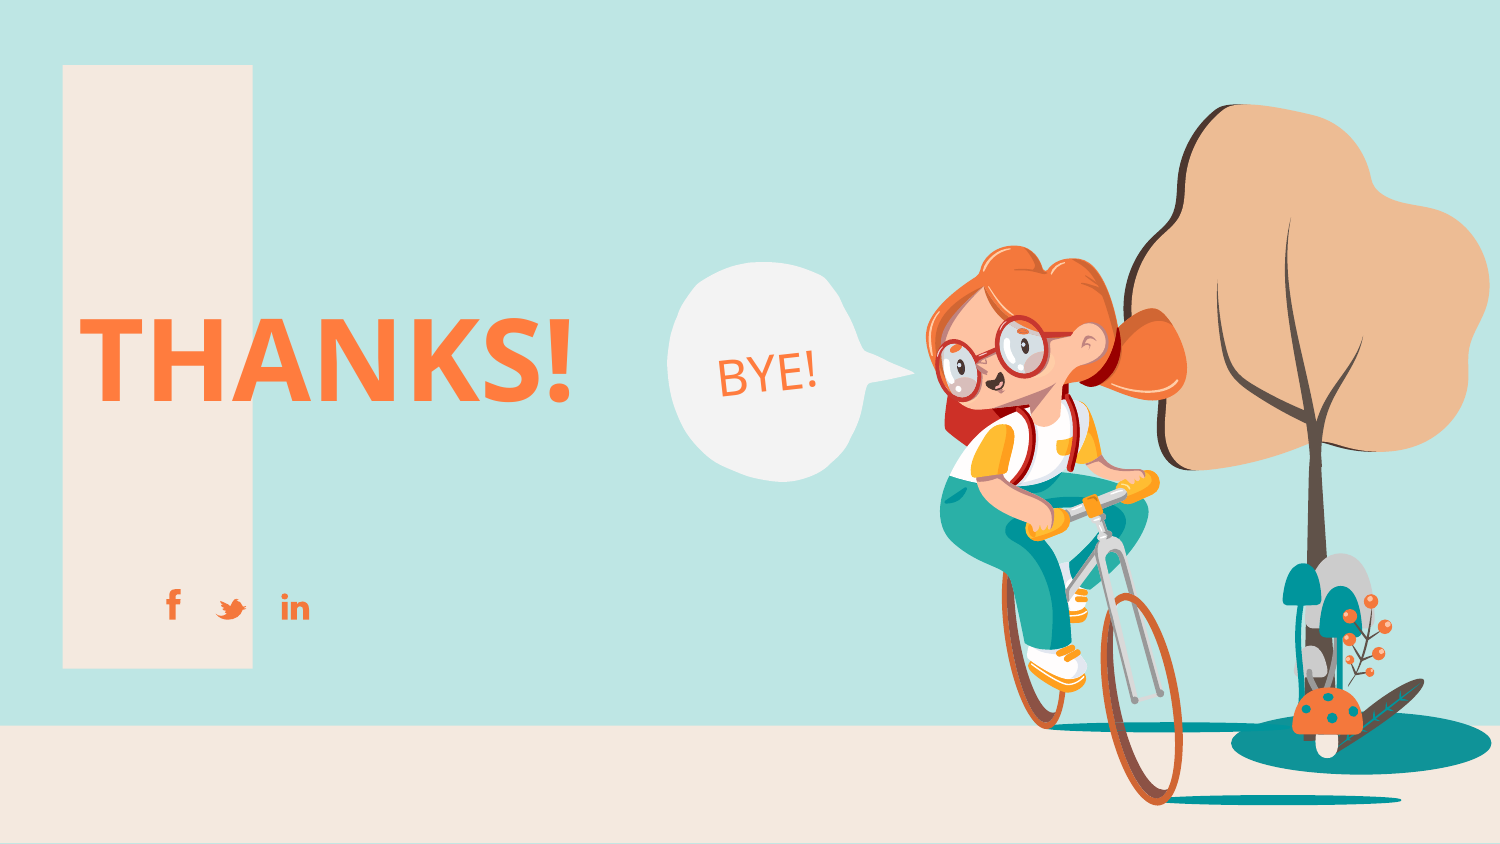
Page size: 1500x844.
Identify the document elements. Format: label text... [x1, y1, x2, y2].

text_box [666, 104, 1500, 806]
text_box [281, 601, 288, 620]
text_box [281, 593, 289, 600]
text_box [215, 598, 247, 620]
title THANKS! [63, 147, 661, 440]
text_box [290, 601, 310, 620]
text_box [166, 589, 181, 620]
